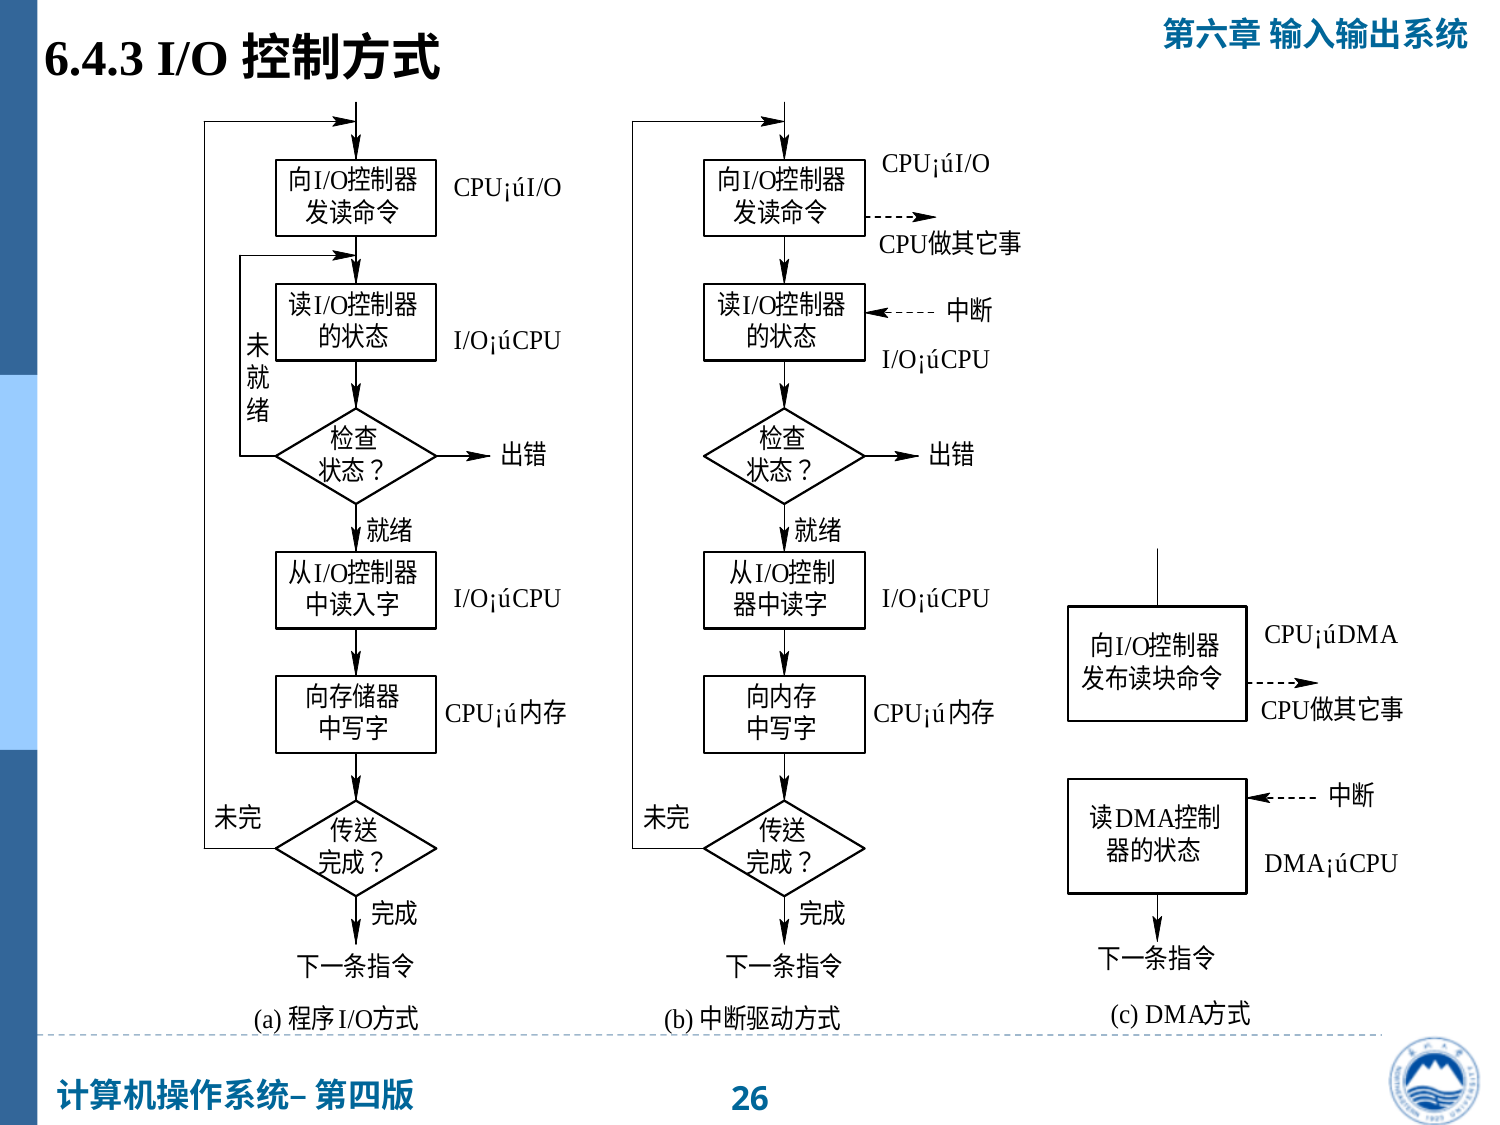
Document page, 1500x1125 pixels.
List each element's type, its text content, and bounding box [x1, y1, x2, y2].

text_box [105, 93, 1444, 1049]
picture [1382, 1033, 1482, 1125]
list 6.4.3 I/O控制方式 [29, 0, 1376, 886]
